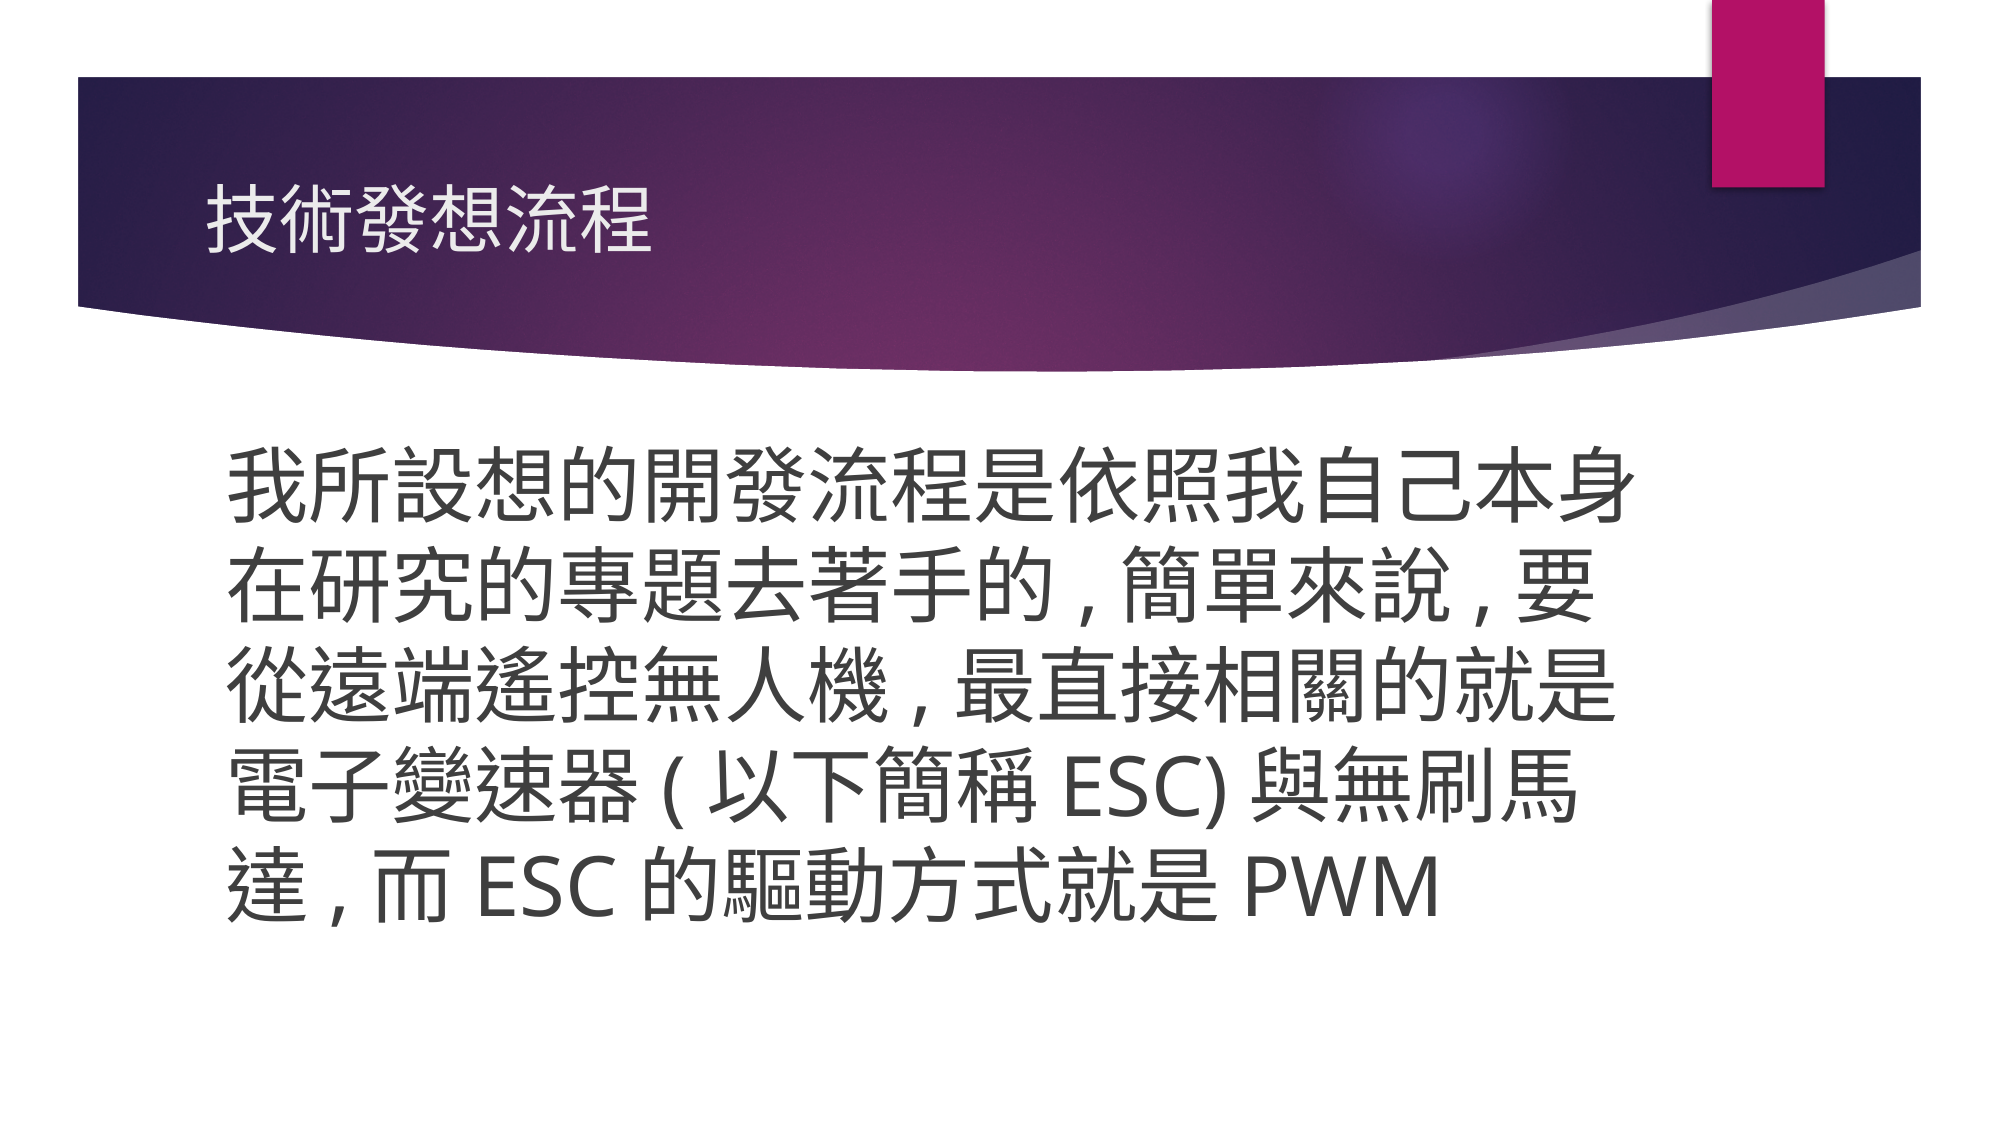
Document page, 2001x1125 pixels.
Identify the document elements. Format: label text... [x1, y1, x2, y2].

list 我所設想的開發流程是依照我自己本身在研究的專題去著手的,簡單來說,要從遠端遙控無人機,最直接相關的就是電子變速器(以下簡稱ESC)與無刷馬達,而ESC的驅動方式就是PWM [209, 425, 1658, 987]
picture [79, 78, 1920, 371]
title 技術發想流程 [189, 159, 1627, 276]
